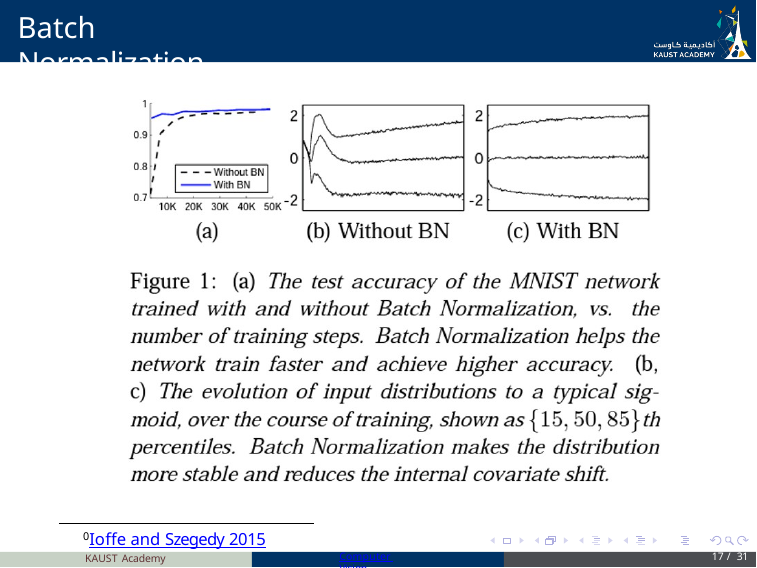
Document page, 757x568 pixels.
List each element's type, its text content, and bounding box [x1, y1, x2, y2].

picture [650, 2, 756, 62]
picture [128, 98, 661, 482]
text_box Batch Normalization [15, 6, 271, 80]
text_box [0, 551, 757, 568]
text_box 0Ioffe and Szegedy 2015 [76, 524, 268, 550]
